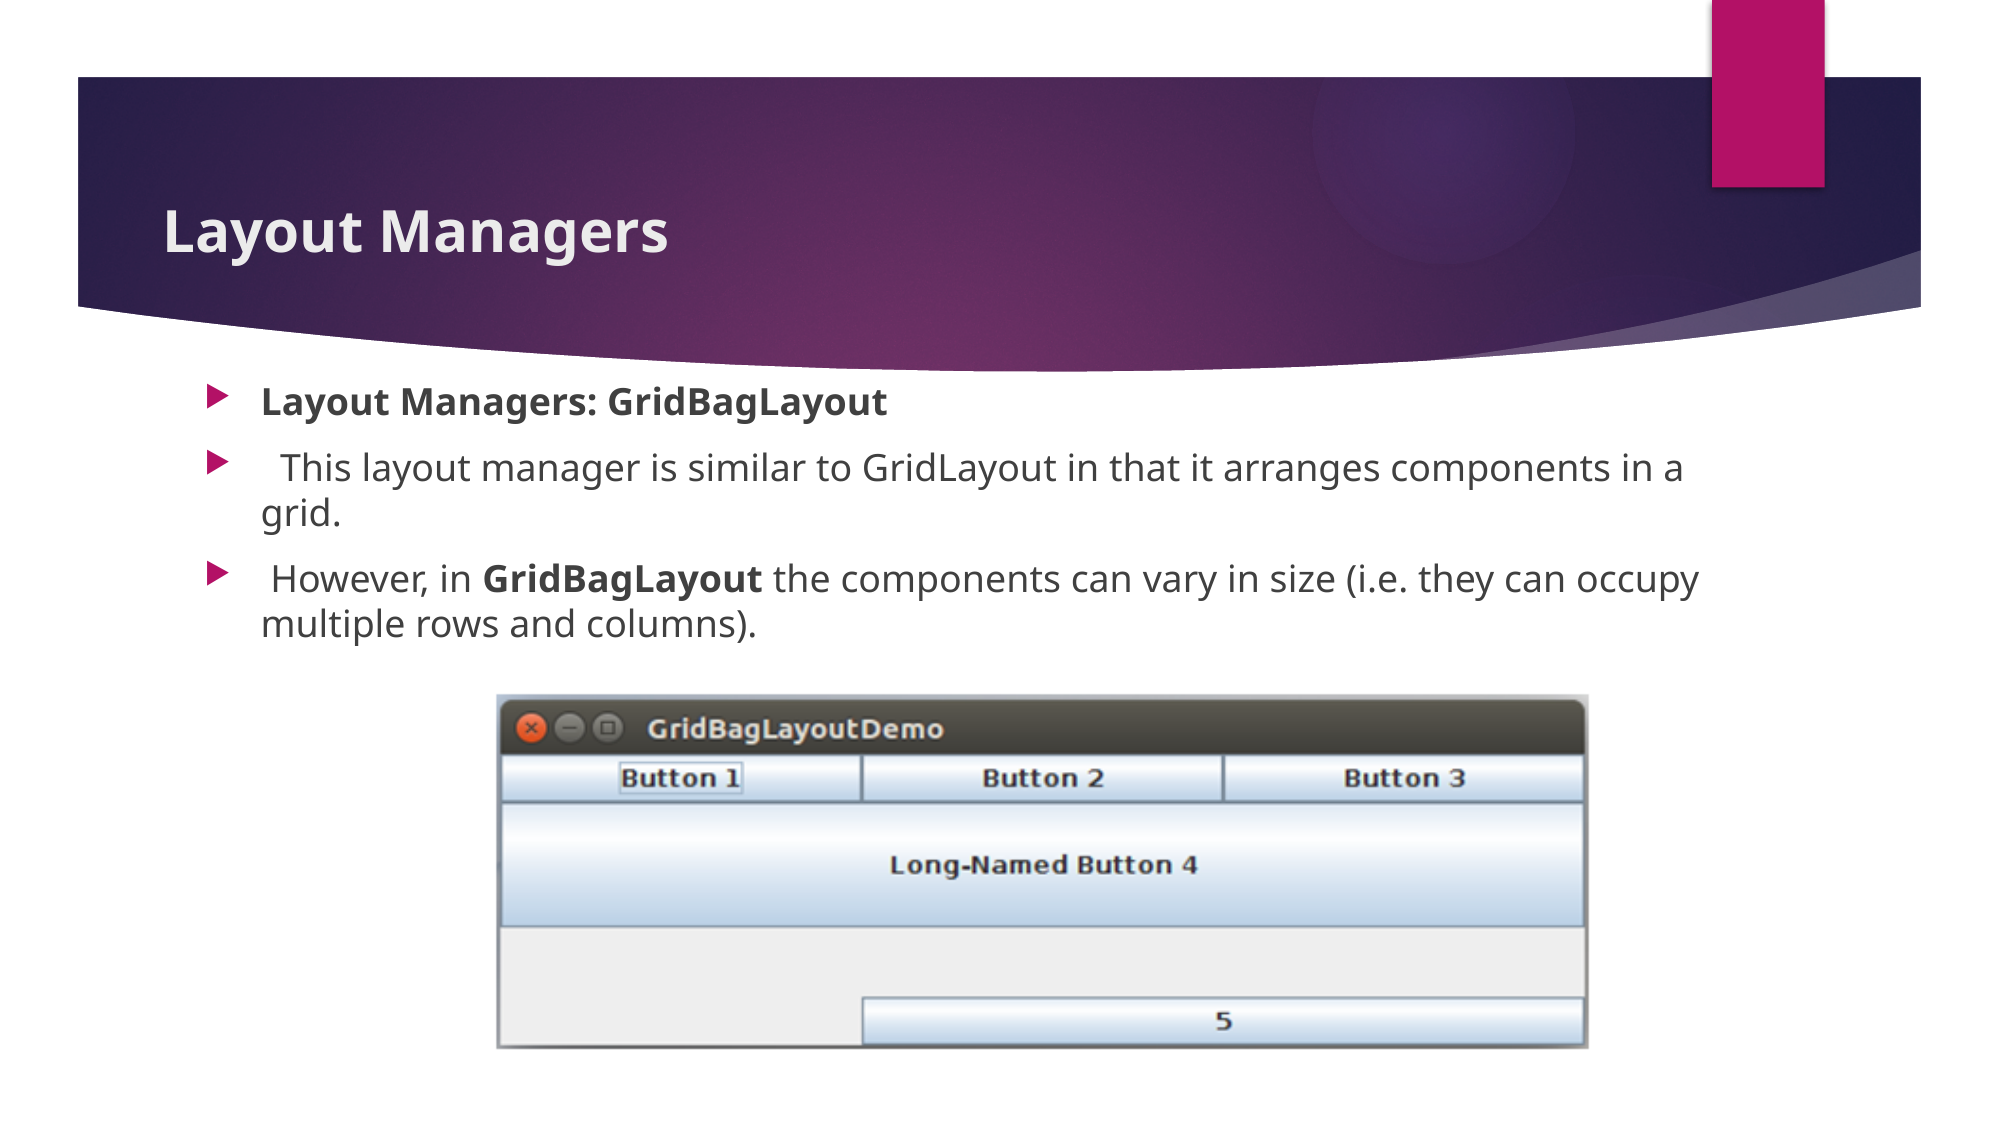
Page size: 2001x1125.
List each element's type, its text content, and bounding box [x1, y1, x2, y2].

title Layout Managers [147, 170, 1585, 287]
picture [492, 691, 1593, 1053]
list Layout Managers: GridBagLayout This layout manager is similar to GridLayout in that it arranges components in a grid. However, in GridBagLayout the components can vary in size (i.e. they can occupy multiple rows and columns). [189, 370, 1742, 1096]
